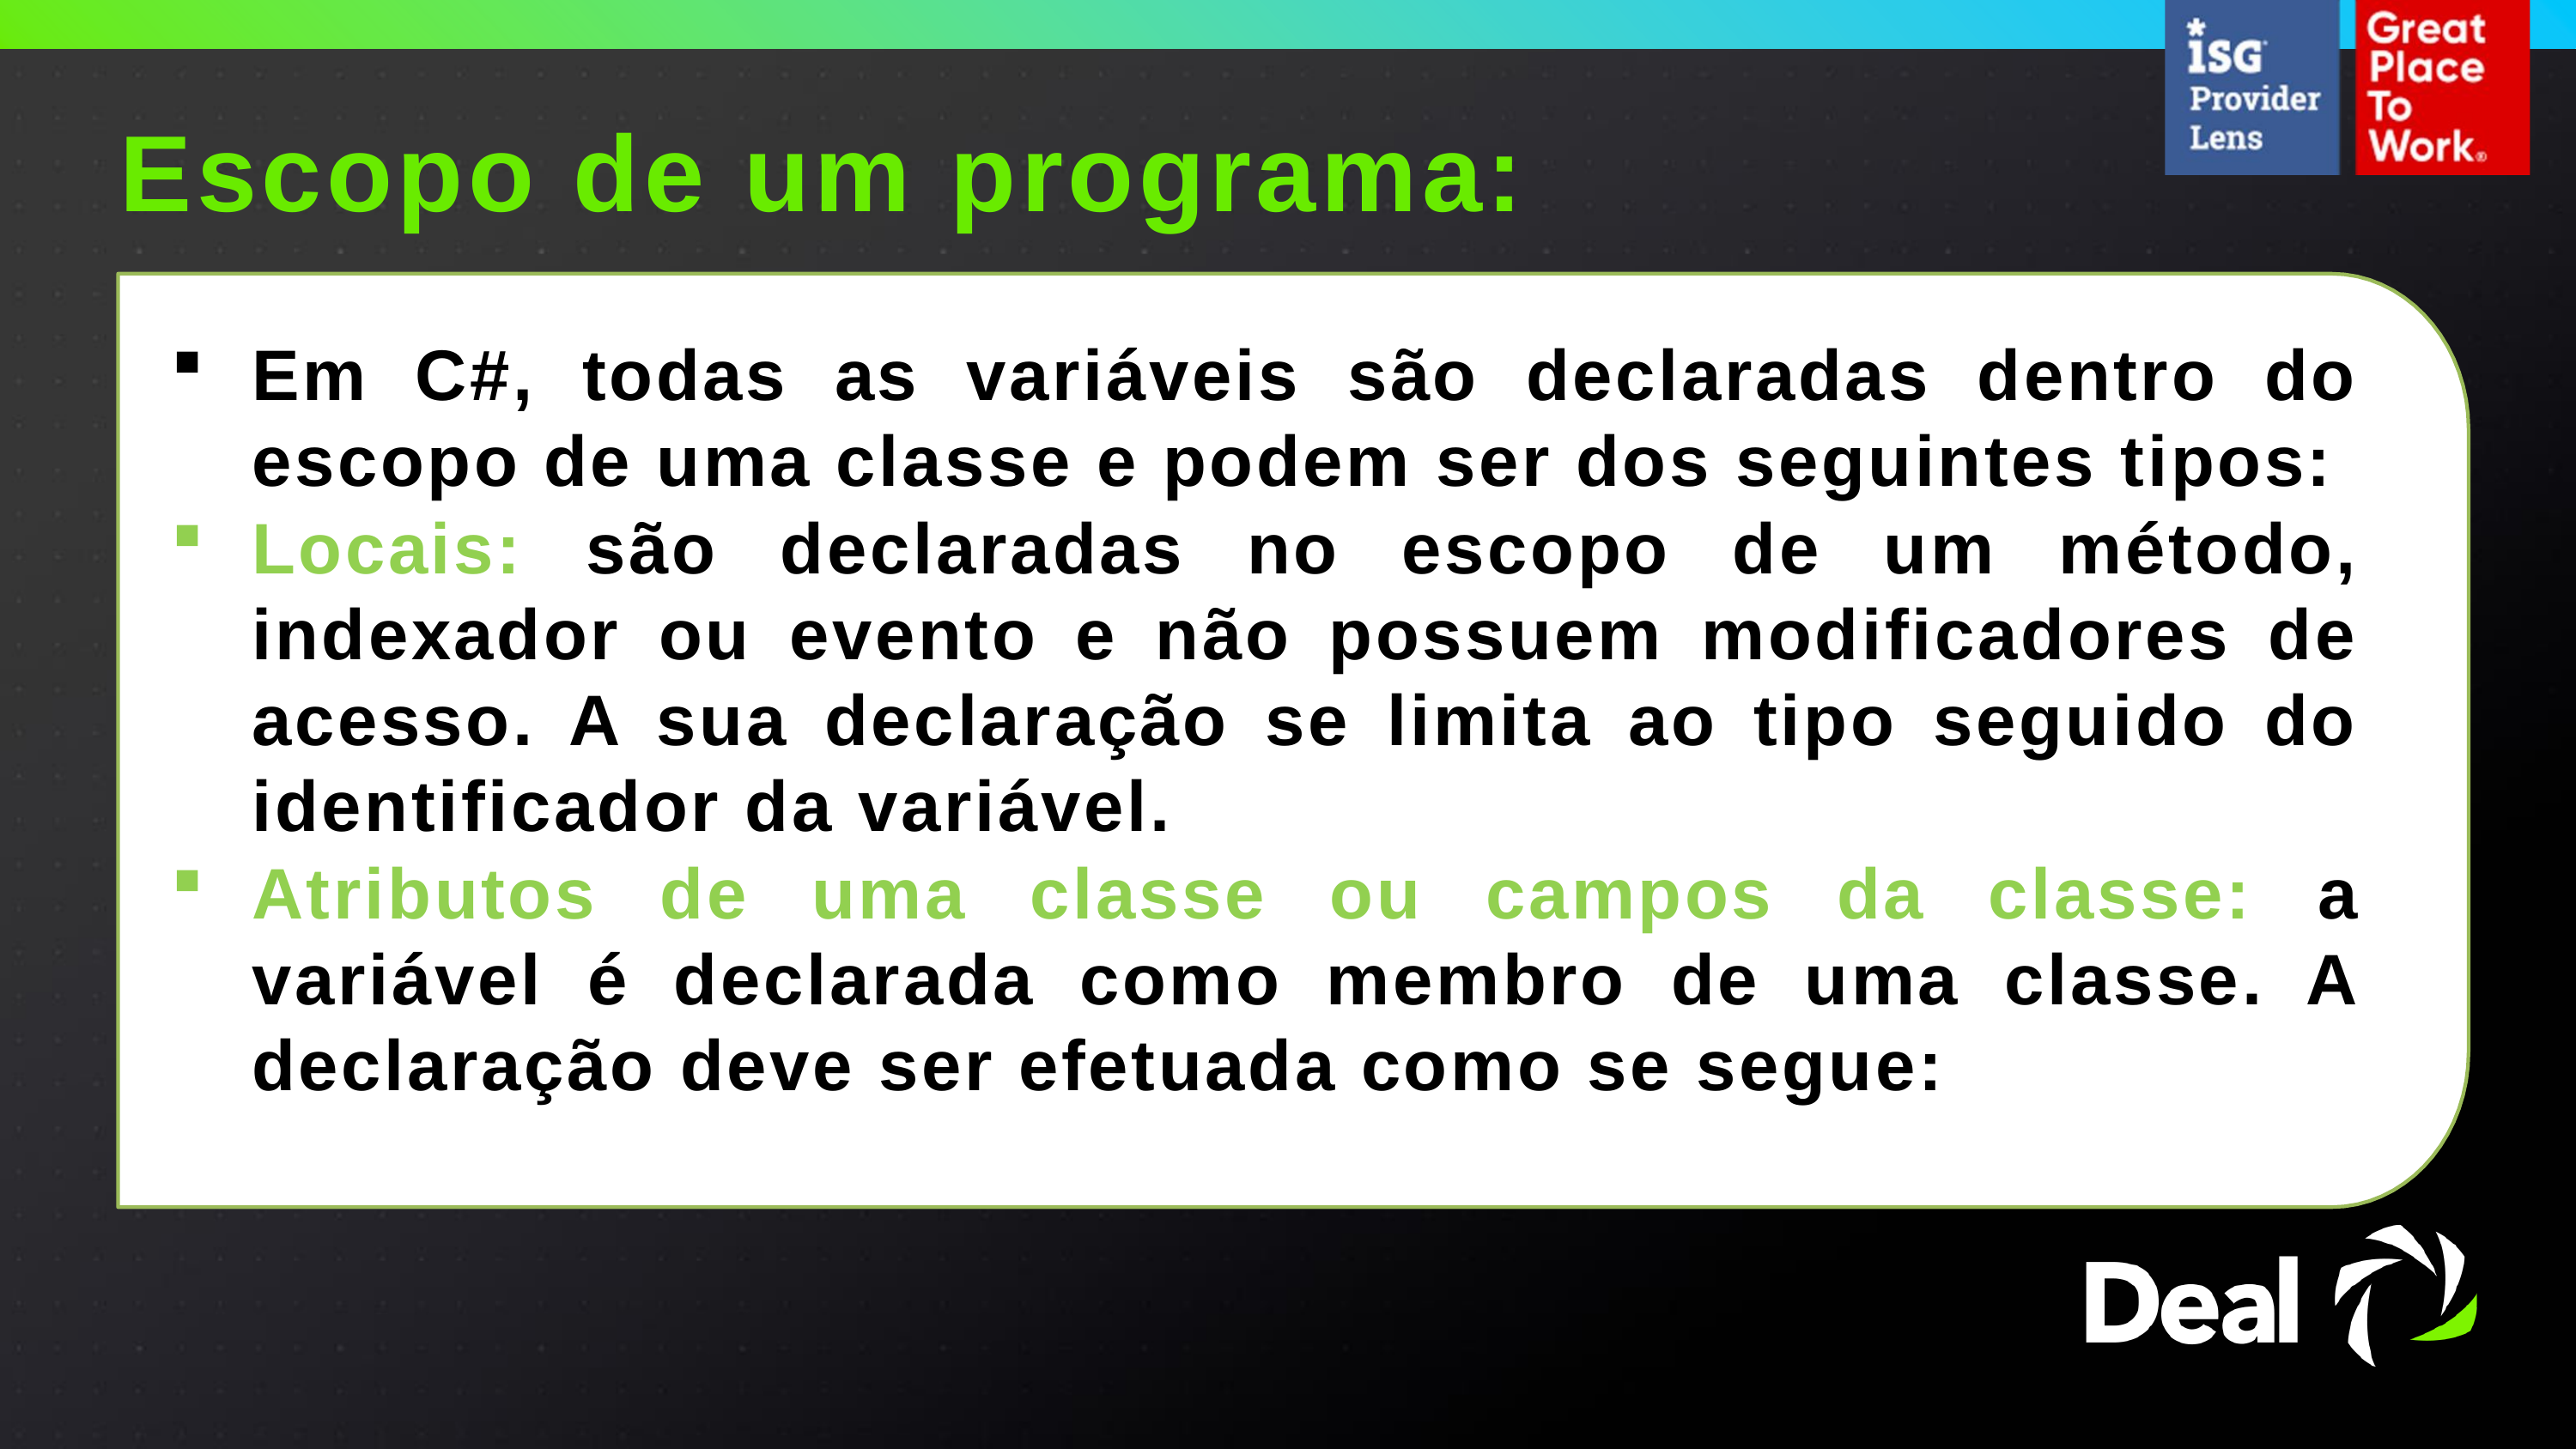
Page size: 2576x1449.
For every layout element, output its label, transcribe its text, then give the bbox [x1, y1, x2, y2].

picture [0, 0, 2576, 1449]
text_box [116, 271, 2471, 1210]
text_box Escopo de um programa: [118, 101, 2050, 233]
text_box Em C#, todas as variáveis são declaradas dentro do escopo de uma classe e podem ser dos seguintes tipos: Locais: são declaradas no escopo de um método, indexador ou evento e não possuem modificadores de acesso. A sua declaração se limita ao tipo seguido do identificador da variável. Atributos de uma classe ou campos da classe: a variável é declarada como membro de uma classe. A declaração deve ser efetuada como se segue: [169, 327, 2361, 1192]
